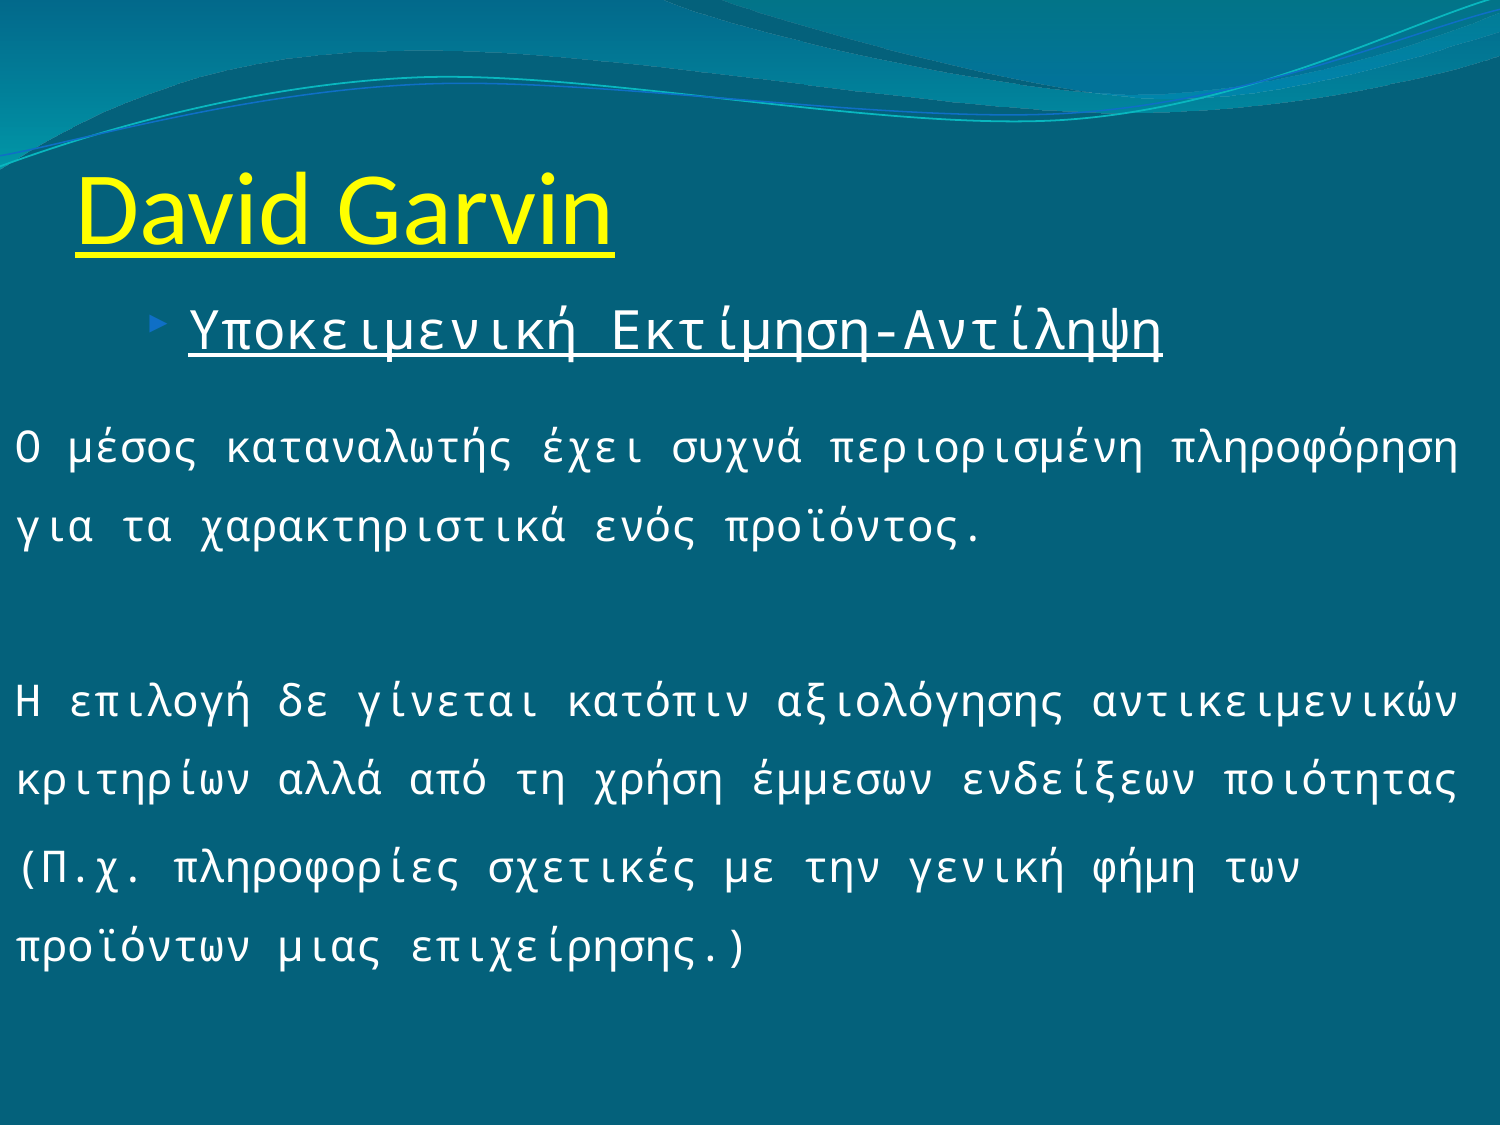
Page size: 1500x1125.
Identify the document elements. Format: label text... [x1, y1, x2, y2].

text_box Υποκειμενική Εκτίμηση-Αντίληψη [113, 287, 1500, 1125]
list Ο μέσος καταναλωτής έχει συχνά περιορισμένη πληροφόρηση για τα χαρακτηριστικά ενός προϊόντος. H επιλογή δε γίνεται κατόπιν αξιολόγησης αντικειμενικών κριτηρίων αλλά από τη χρήση έμμεσων ενδείξεων ποιότητας (Π.χ. πληροφορίες σχετικές με την γενική φήμη των προϊόντων μιας επιχείρησης.) [0, 385, 113, 1125]
title David Garvin [75, 78, 1425, 266]
